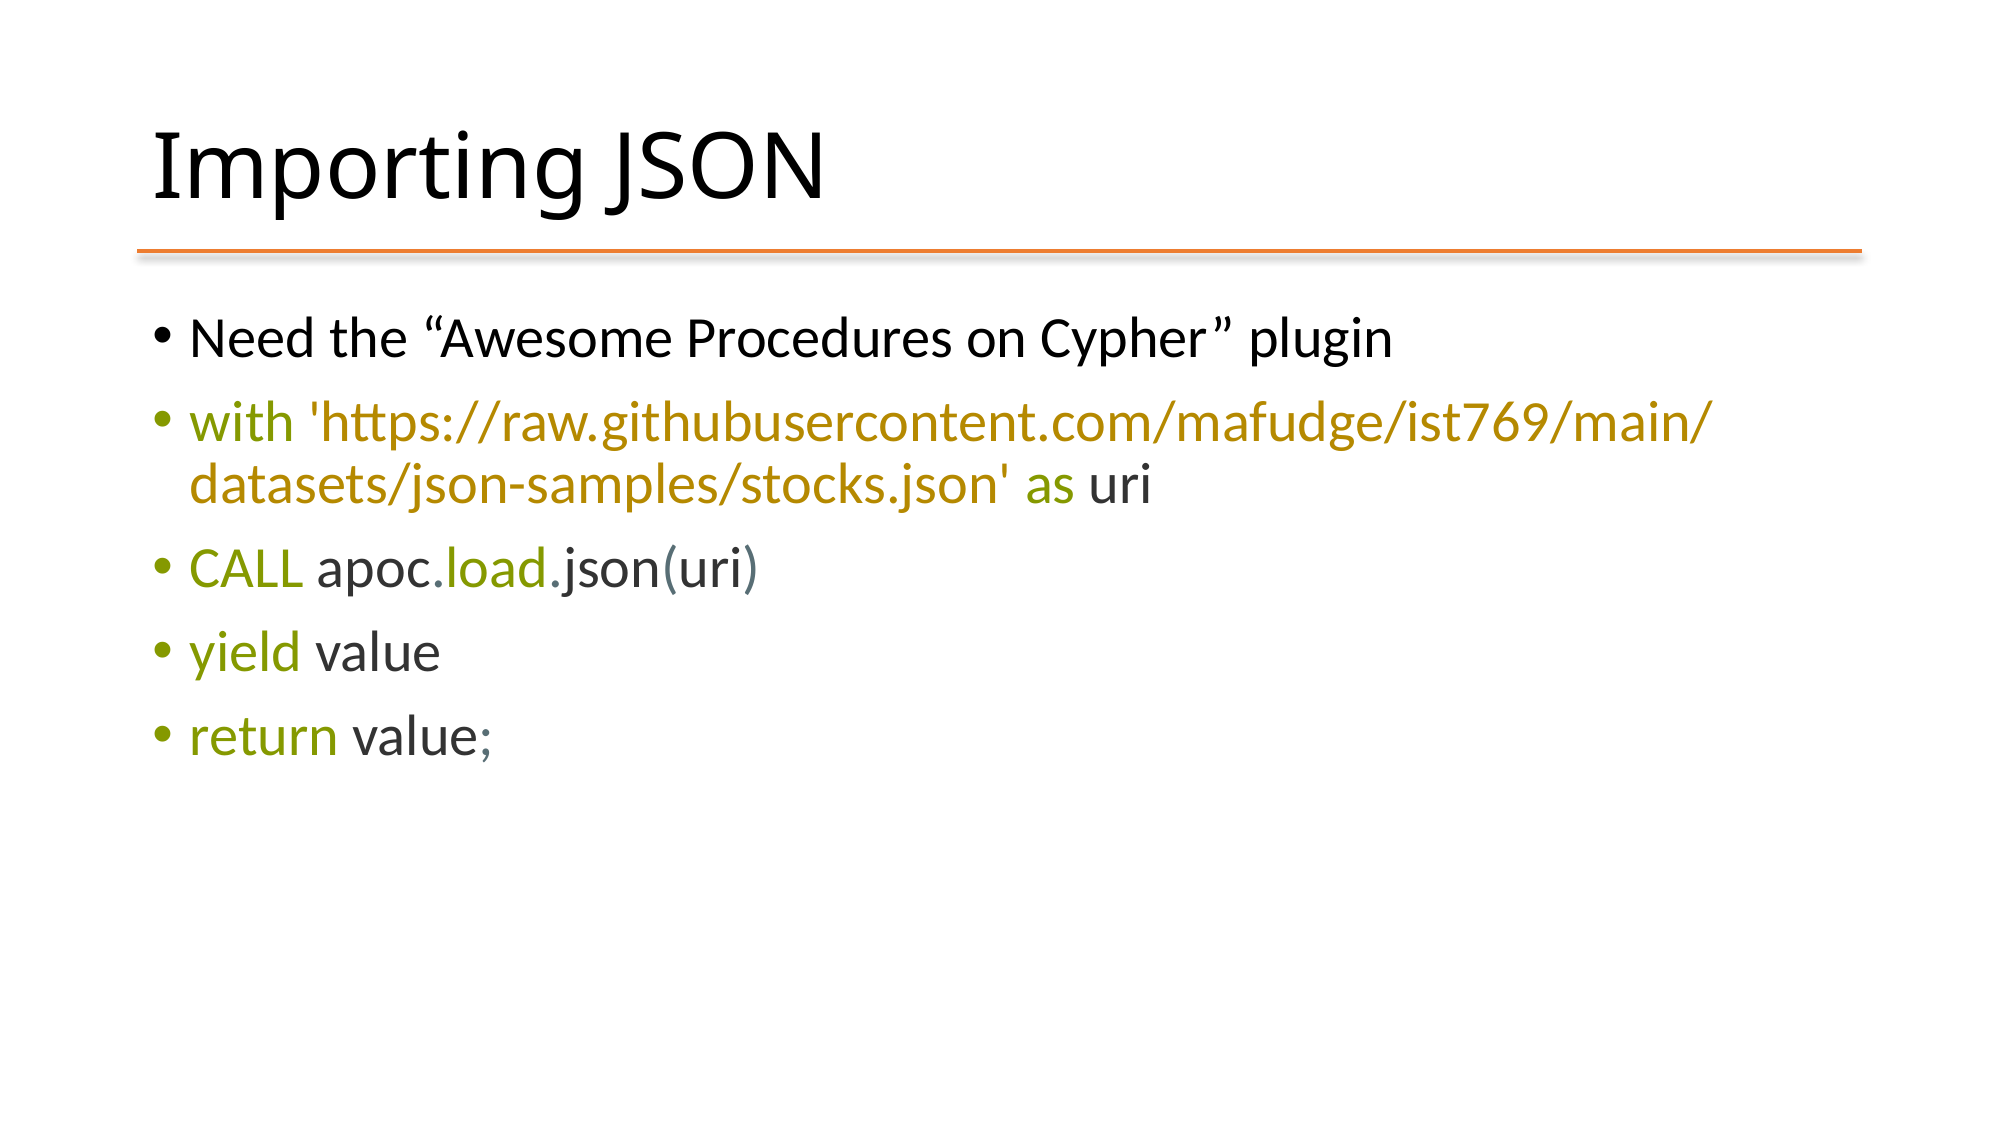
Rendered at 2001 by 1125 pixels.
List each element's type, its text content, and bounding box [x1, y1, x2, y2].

title Importing JSON [137, 59, 1863, 278]
list Need the “Awesome Procedures on Cypher” plugin with 'https://raw.githubusercontent.com/mafudge/ist769/main/datasets/json-samples/stocks.json' as uri CALL apoc.load.json(uri) yield value return value; [137, 299, 1863, 1014]
